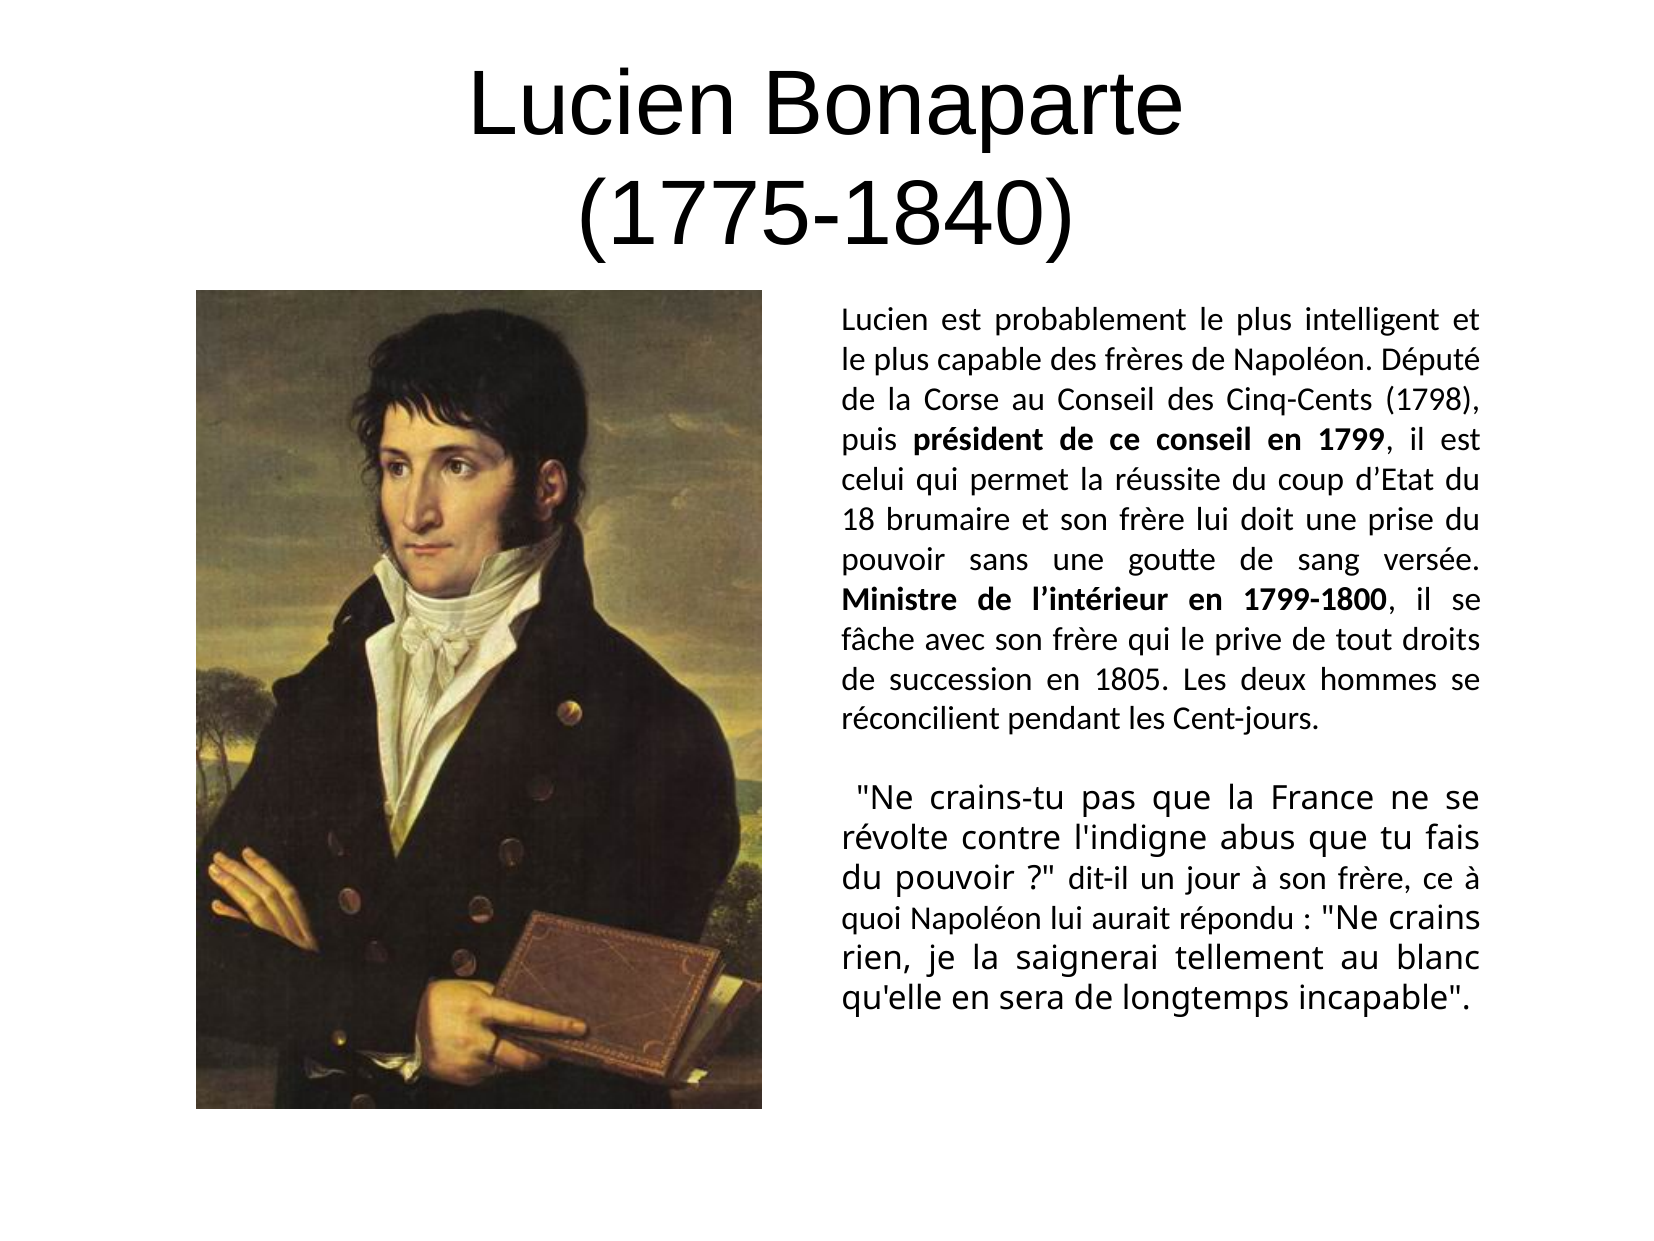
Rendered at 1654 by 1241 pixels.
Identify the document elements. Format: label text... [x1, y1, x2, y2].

text_box Lucien est probablement le plus intelligent et le plus capable des frères de Napoléon. Député de la Corse au Conseil des Cinq-Cents (1798), puis président de ce conseil en 1799, il est celui qui permet la réussite du coup d’Etat du 18 brumaire et son frère lui doit une prise du pouvoir sans une goutte de sang versée. Ministre de l’intérieur en 1799-1800, il se fâche avec son frère qui le prive de tout droits de succession en 1805. Les deux hommes se réconcilient pendant les Cent-jours. "Ne crains-tu pas que la France ne se révolte contre l'indigne abus que tu fais du pouvoir ?" dit-il un jour à son frère, ce à quoi Napoléon lui aurait répondu : "Ne crains rien, je la saignerai tellement au blanc qu'elle en sera de longtemps incapable". [826, 290, 1496, 1024]
title Lucien Bonaparte (1775-1840) [82, 49, 1571, 257]
picture [196, 290, 762, 1109]
